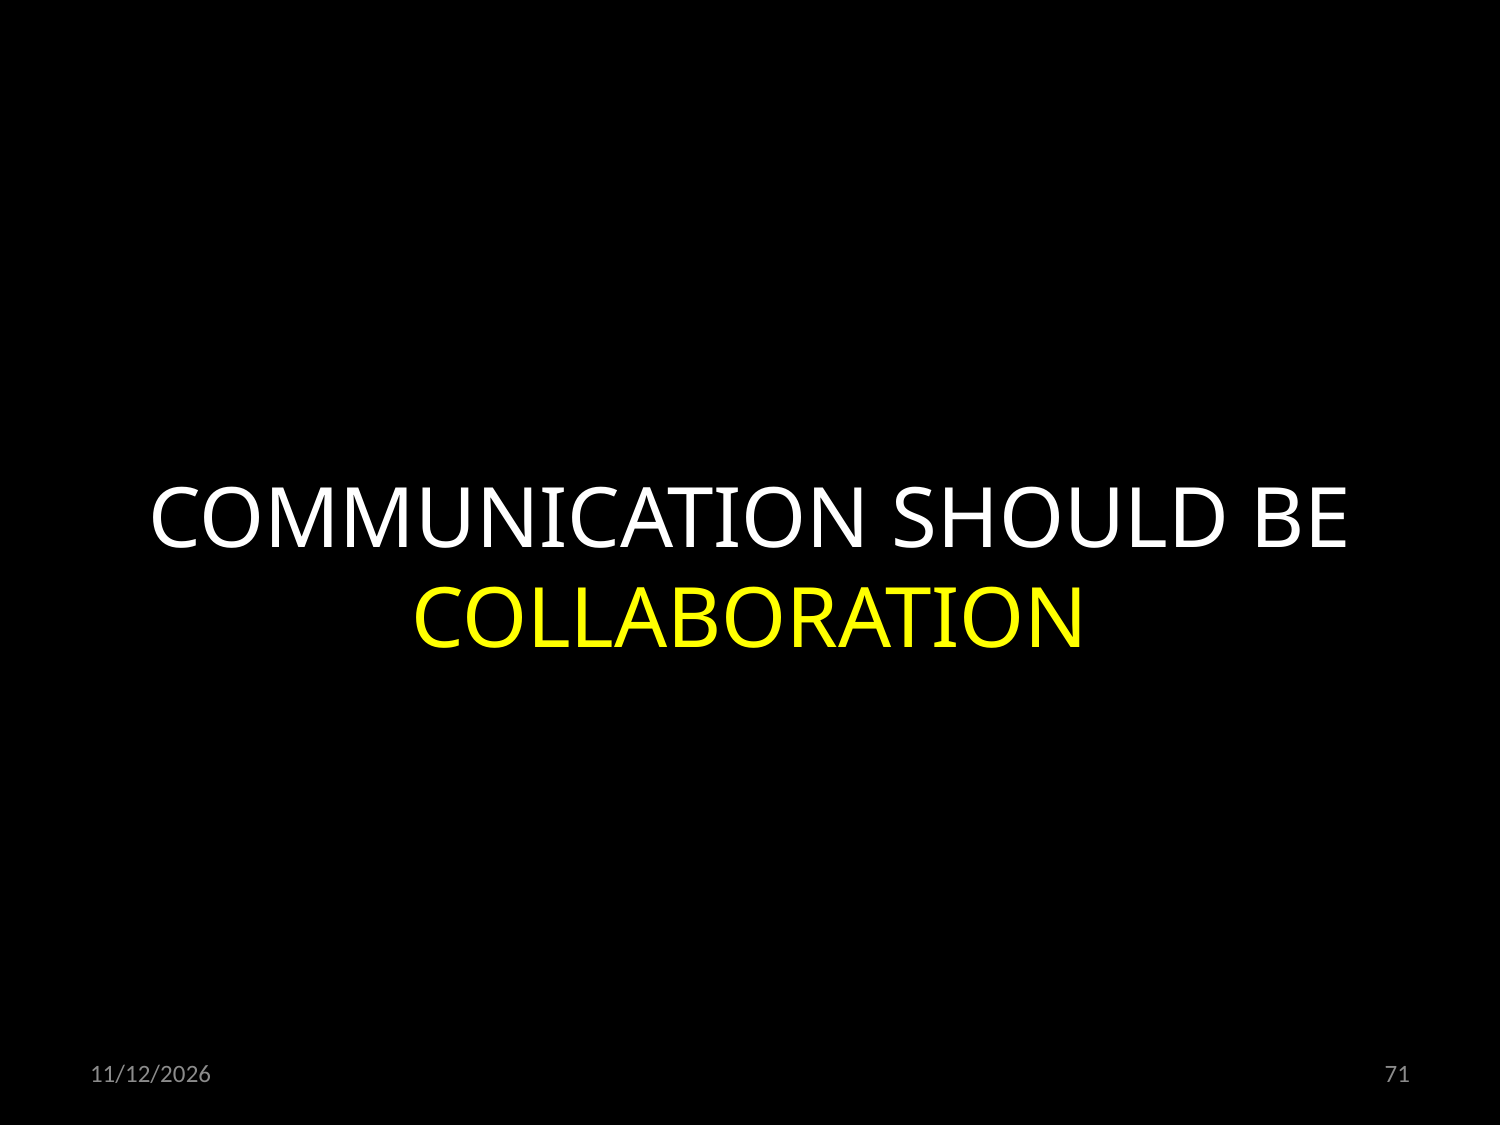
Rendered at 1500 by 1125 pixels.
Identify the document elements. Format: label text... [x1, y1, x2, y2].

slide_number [75, 1042, 425, 1103]
slide_number 71 [1074, 1042, 1425, 1103]
list COMMUNICATION SHOULD BE COLLABORATION [0, 457, 1500, 559]
